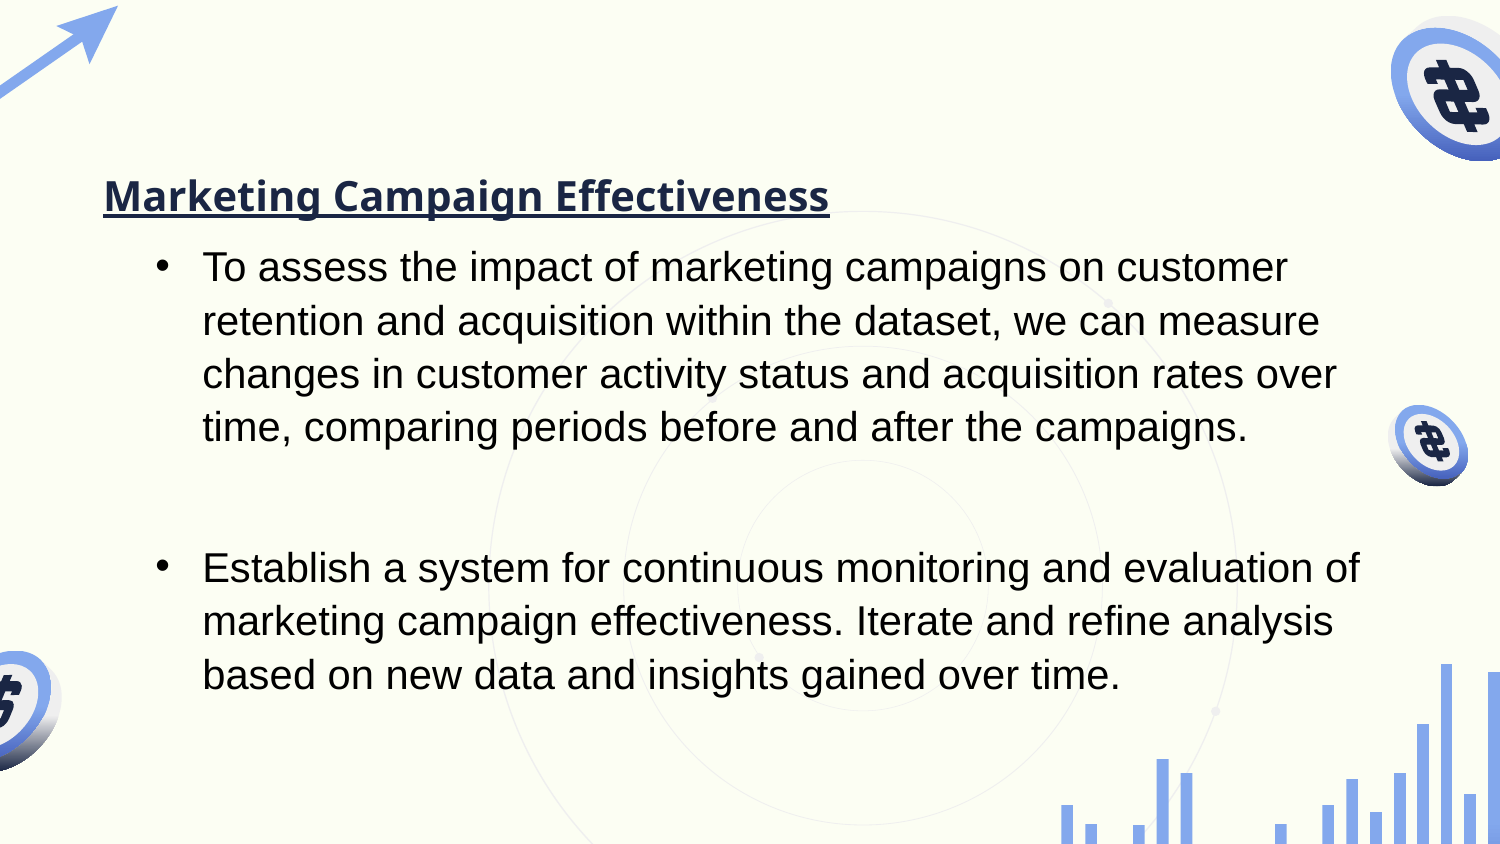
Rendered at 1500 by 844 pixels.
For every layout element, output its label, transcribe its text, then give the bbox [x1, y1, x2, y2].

text_box Marketing Campaign Effectiveness To assess the impact of marketing campaigns on customer retention and acquisition within the dataset, we can measure changes in customer activity status and acquisition rates over time, comparing periods before and after the campaigns. Establish a system for continuous monitoring and evaluation of marketing campaign effectiveness. Iterate and refine analysis based on new data and insights gained over time. [88, 93, 1412, 705]
